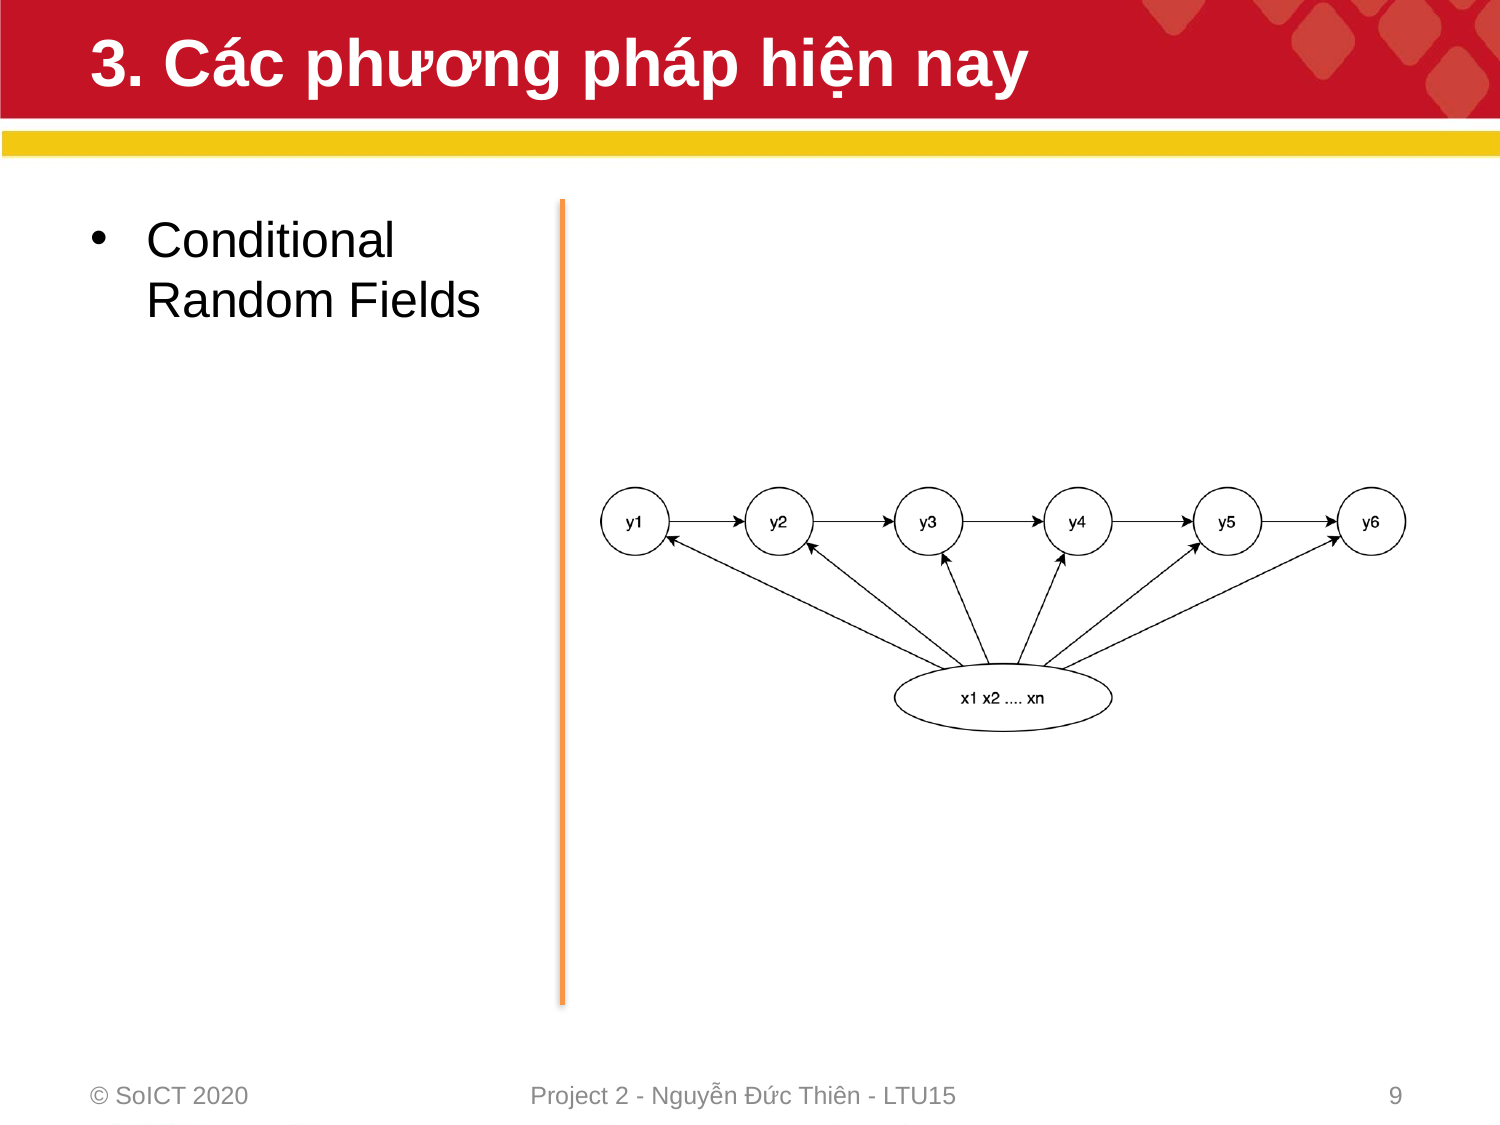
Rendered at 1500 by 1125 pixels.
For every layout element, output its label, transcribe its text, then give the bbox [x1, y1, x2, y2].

picture [0, 0, 1500, 1125]
slide_number © SoICT 2020 [75, 1065, 425, 1125]
slide_number 9 [1074, 1065, 1425, 1125]
title 3. Các phương pháp hiện nay [75, 0, 1425, 119]
list Conditional Random Fields [75, 200, 538, 1005]
footer Project 2 - Nguyễn Đức Thiên - LTU15 [462, 1065, 1025, 1125]
